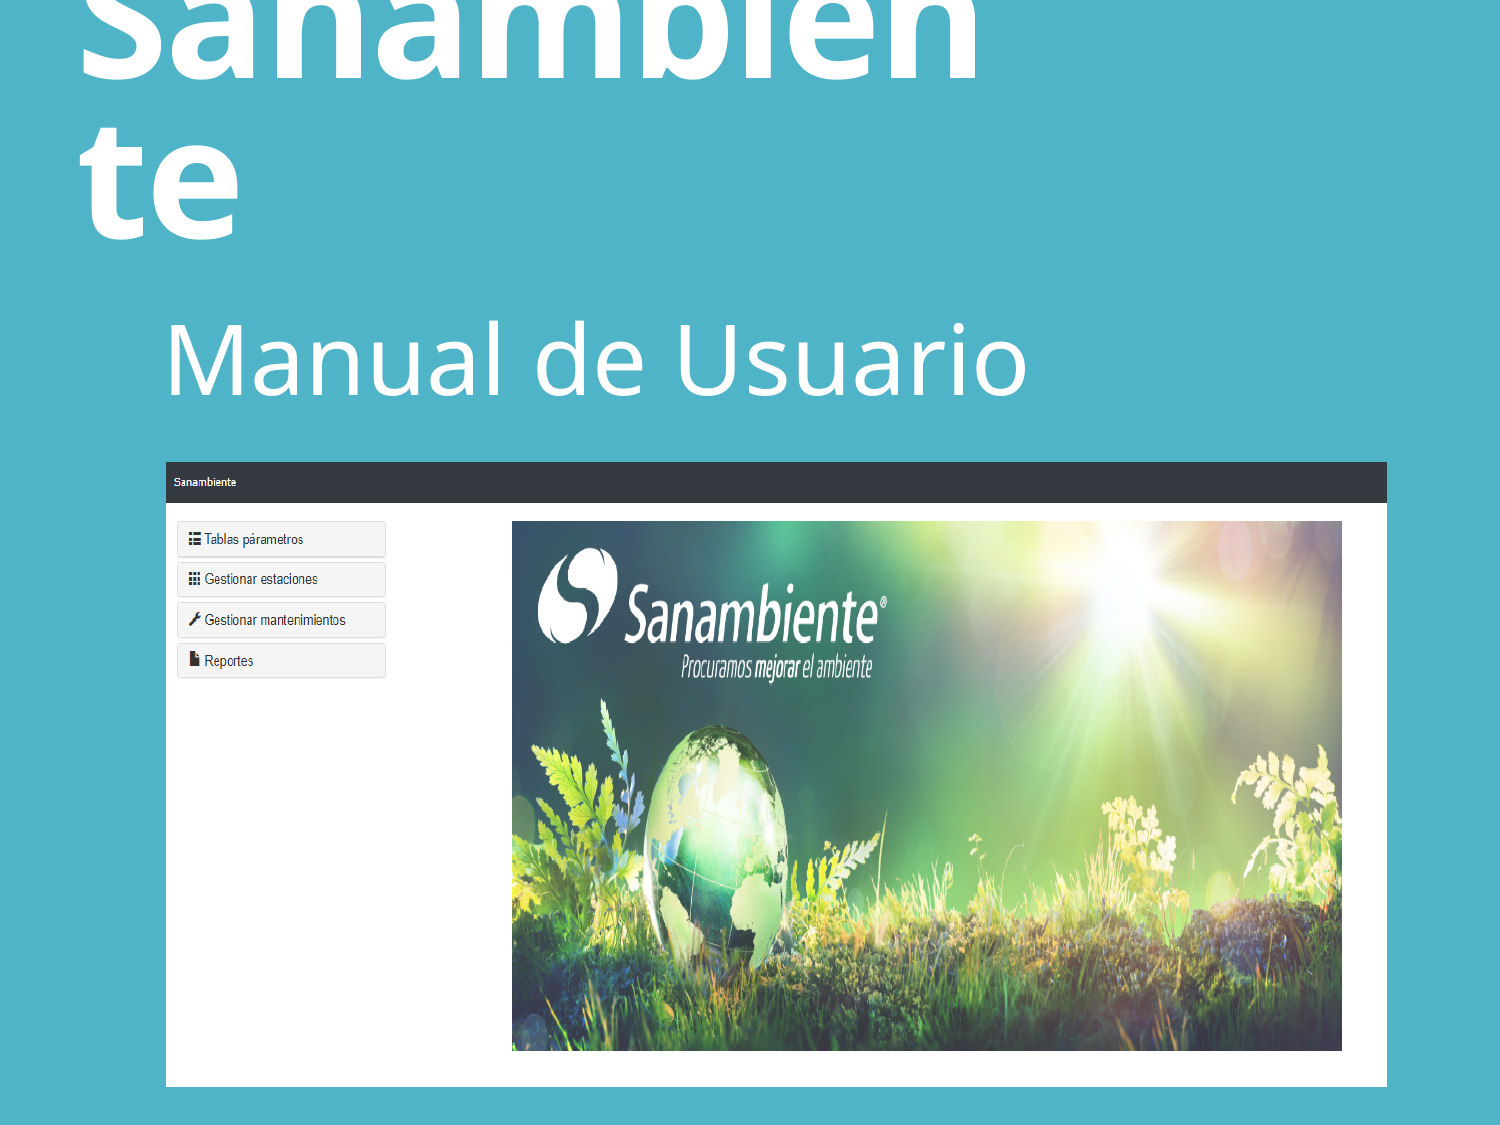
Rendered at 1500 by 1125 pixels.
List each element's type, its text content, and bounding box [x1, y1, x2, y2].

title Sanambiente [61, 54, 1057, 279]
picture [166, 462, 1388, 1088]
subtitle Manual de Usuario [146, 308, 1057, 433]
